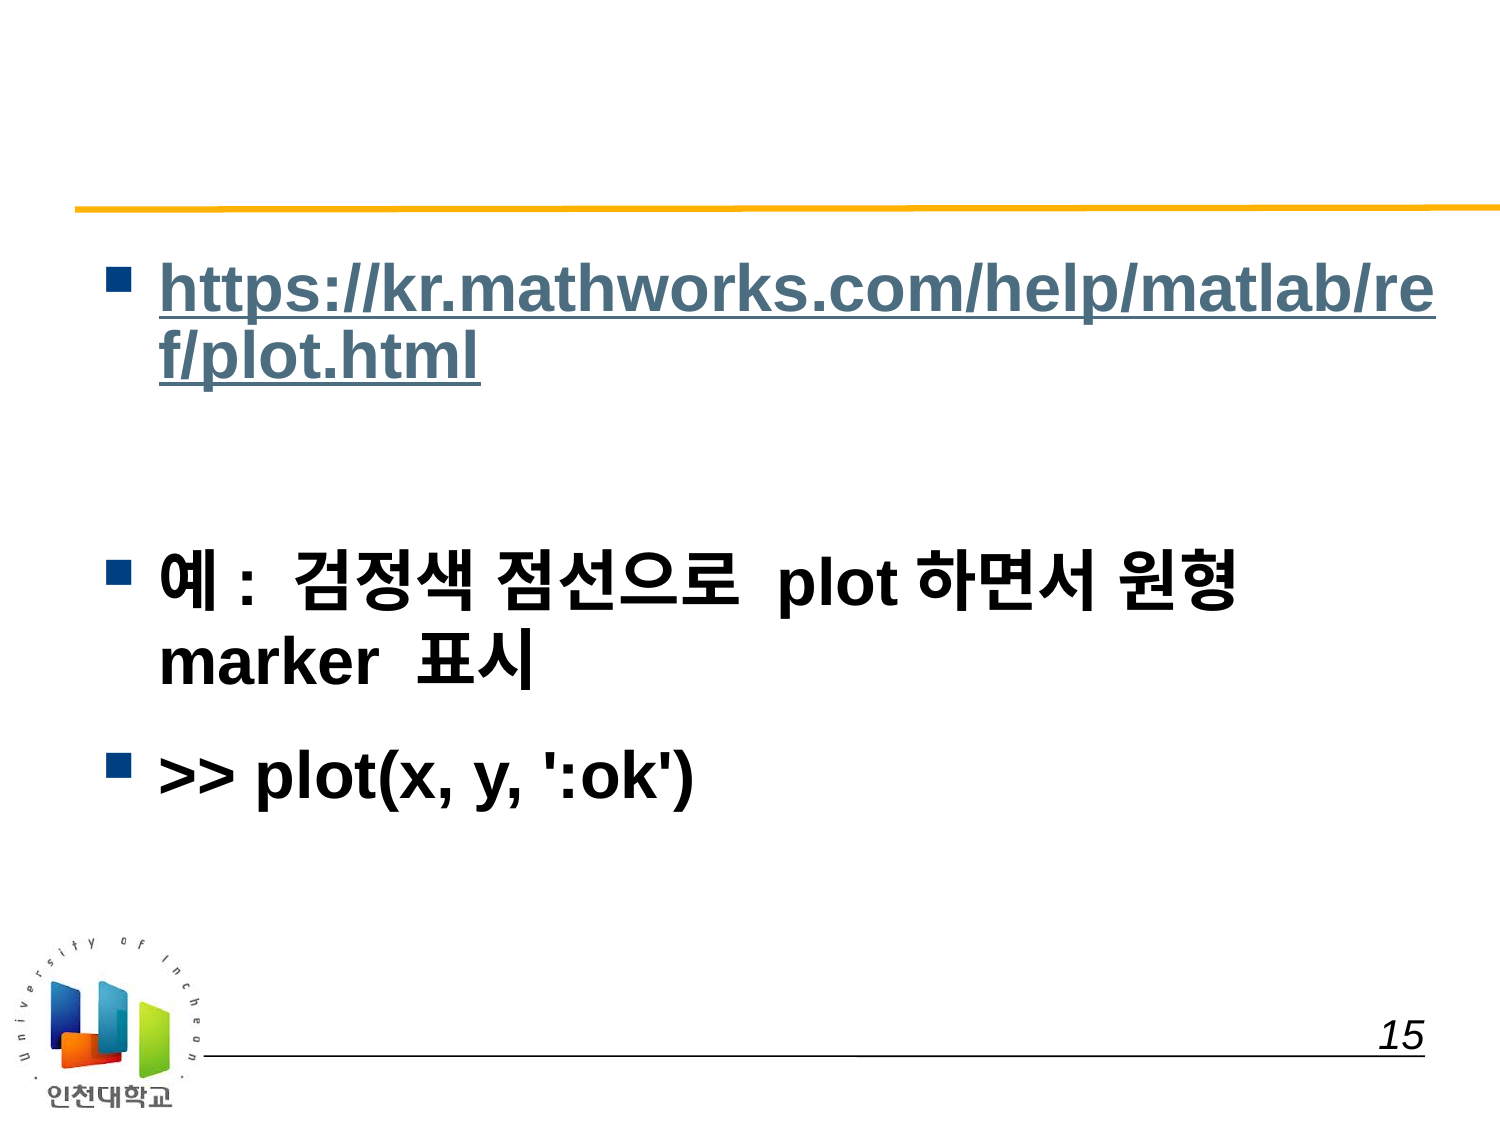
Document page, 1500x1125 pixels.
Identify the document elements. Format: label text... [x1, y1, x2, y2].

slide_number 15 [1112, 999, 1440, 1057]
list https://kr.mathworks.com/help/matlab/ref/plot.html 예: 검정색 점선으로 plot하면서 원형 marker 표시 >> plot(x, y, ':ok') [87, 237, 1457, 919]
picture [14, 937, 200, 1108]
